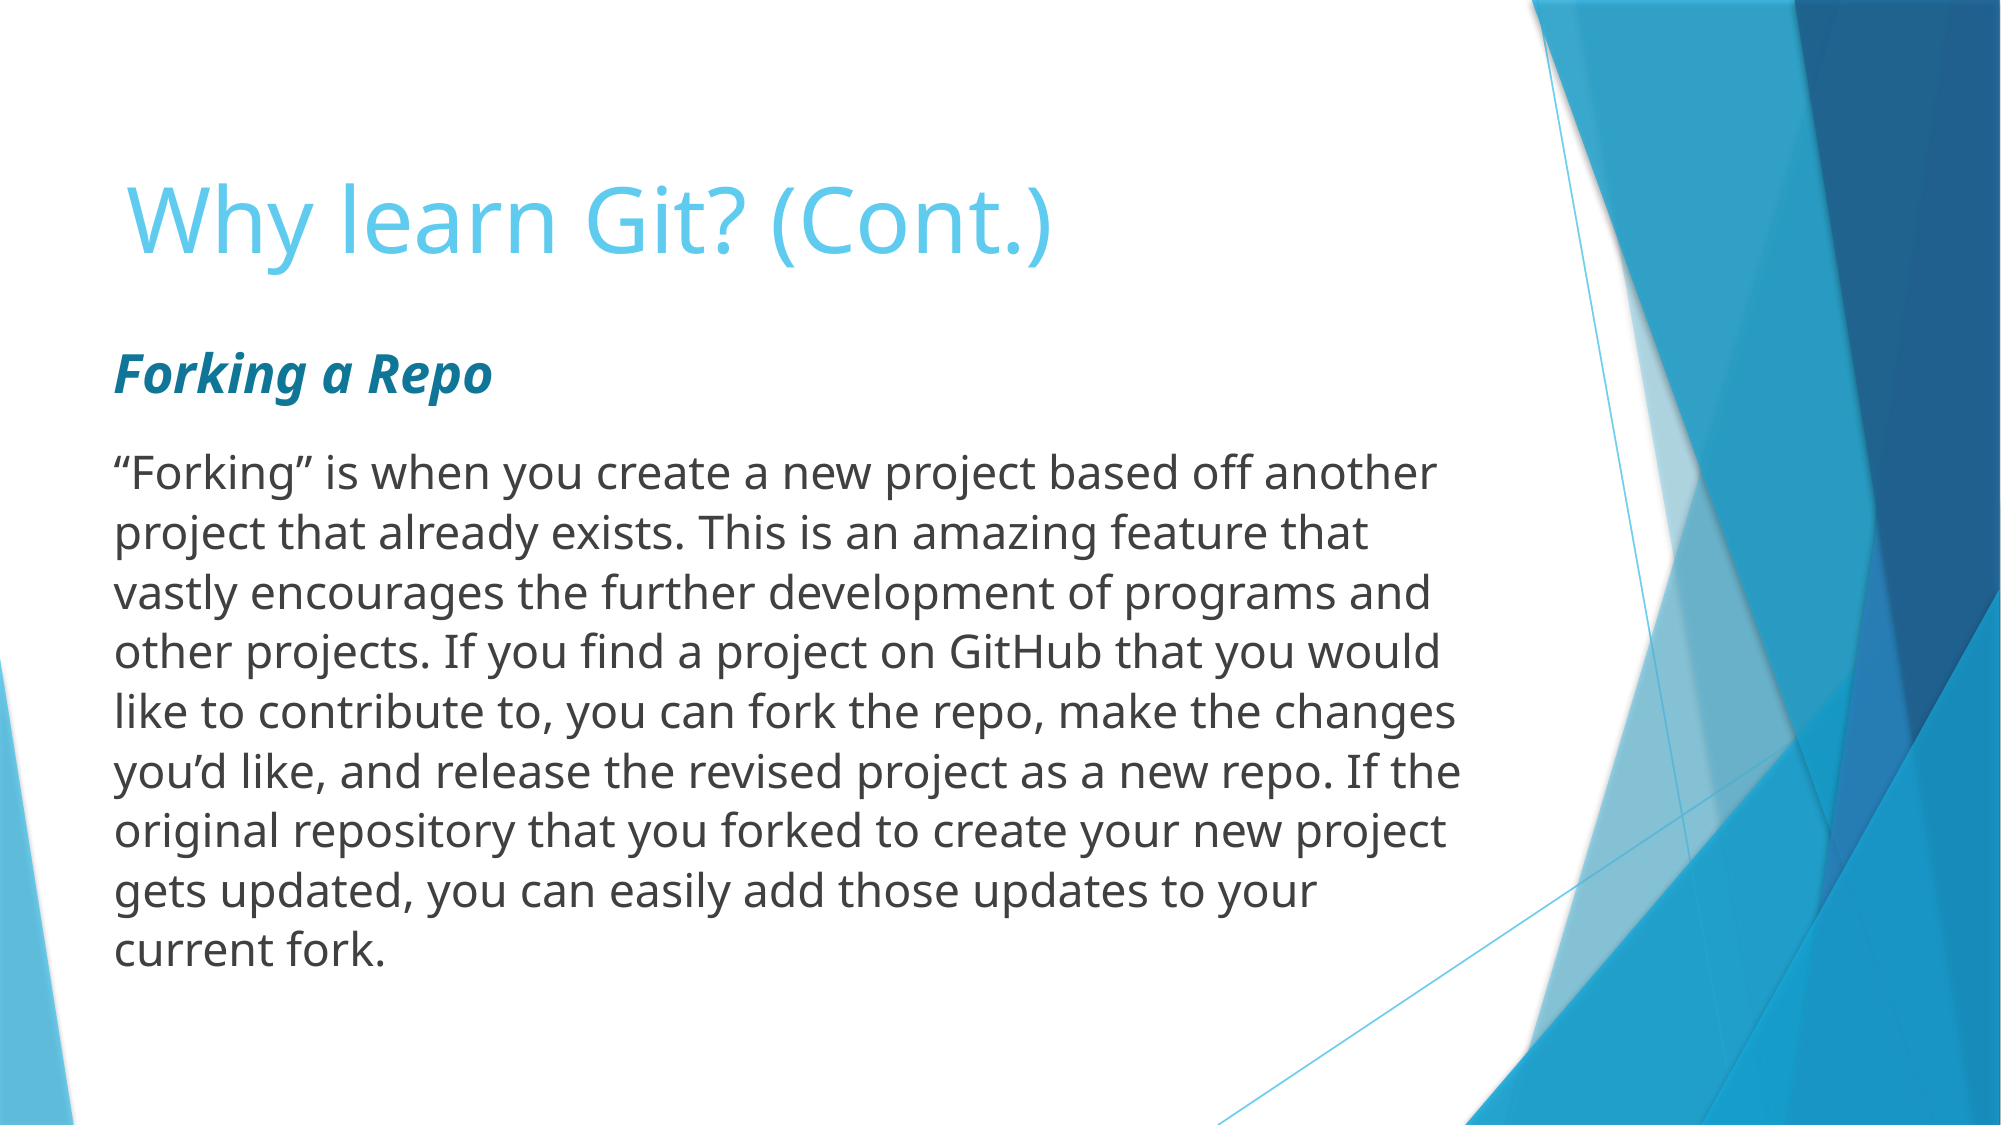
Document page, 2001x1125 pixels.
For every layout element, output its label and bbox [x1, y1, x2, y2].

text_box [0, 0, 2000, 1125]
